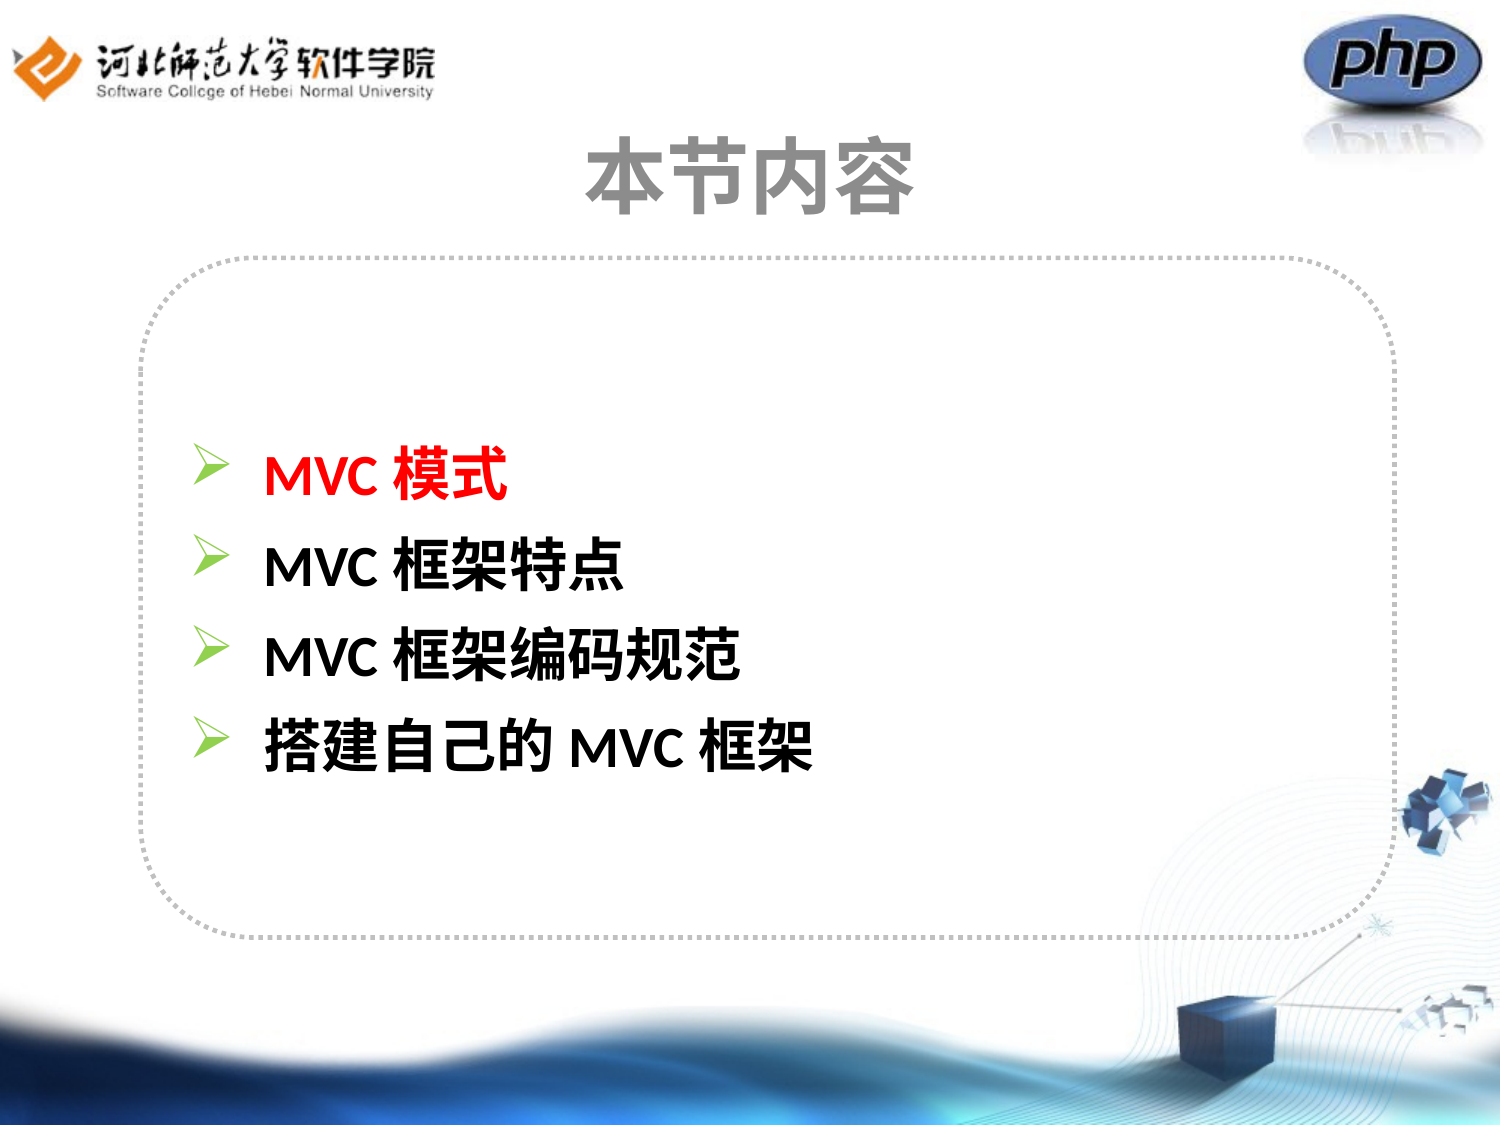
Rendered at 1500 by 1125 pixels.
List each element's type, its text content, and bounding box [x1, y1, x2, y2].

picture [0, 0, 1500, 1125]
text_box MVC模式 MVC框架特点 MVC框架编码规范 搭建自己的MVC框架 [140, 257, 1395, 938]
title 本节内容 [75, 117, 1425, 233]
